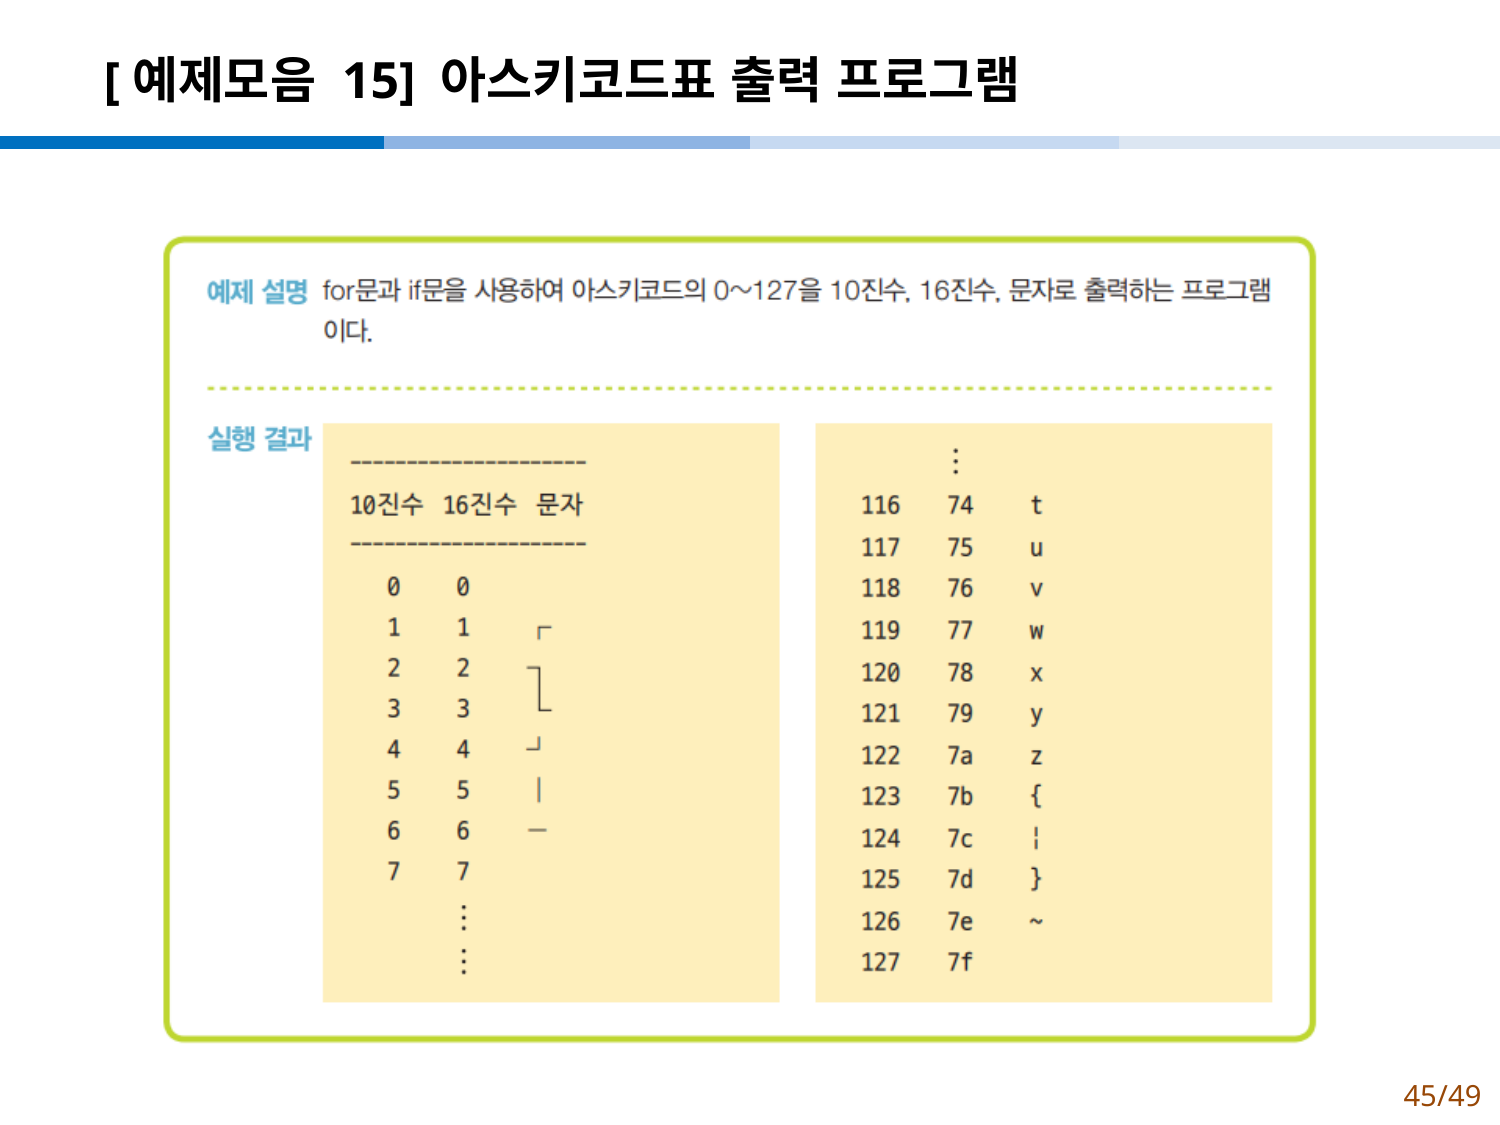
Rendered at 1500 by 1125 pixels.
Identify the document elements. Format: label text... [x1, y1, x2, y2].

title [예제모음 15] 아스키코드표 출력 프로그램 [88, 32, 1330, 124]
picture [159, 231, 1321, 1048]
